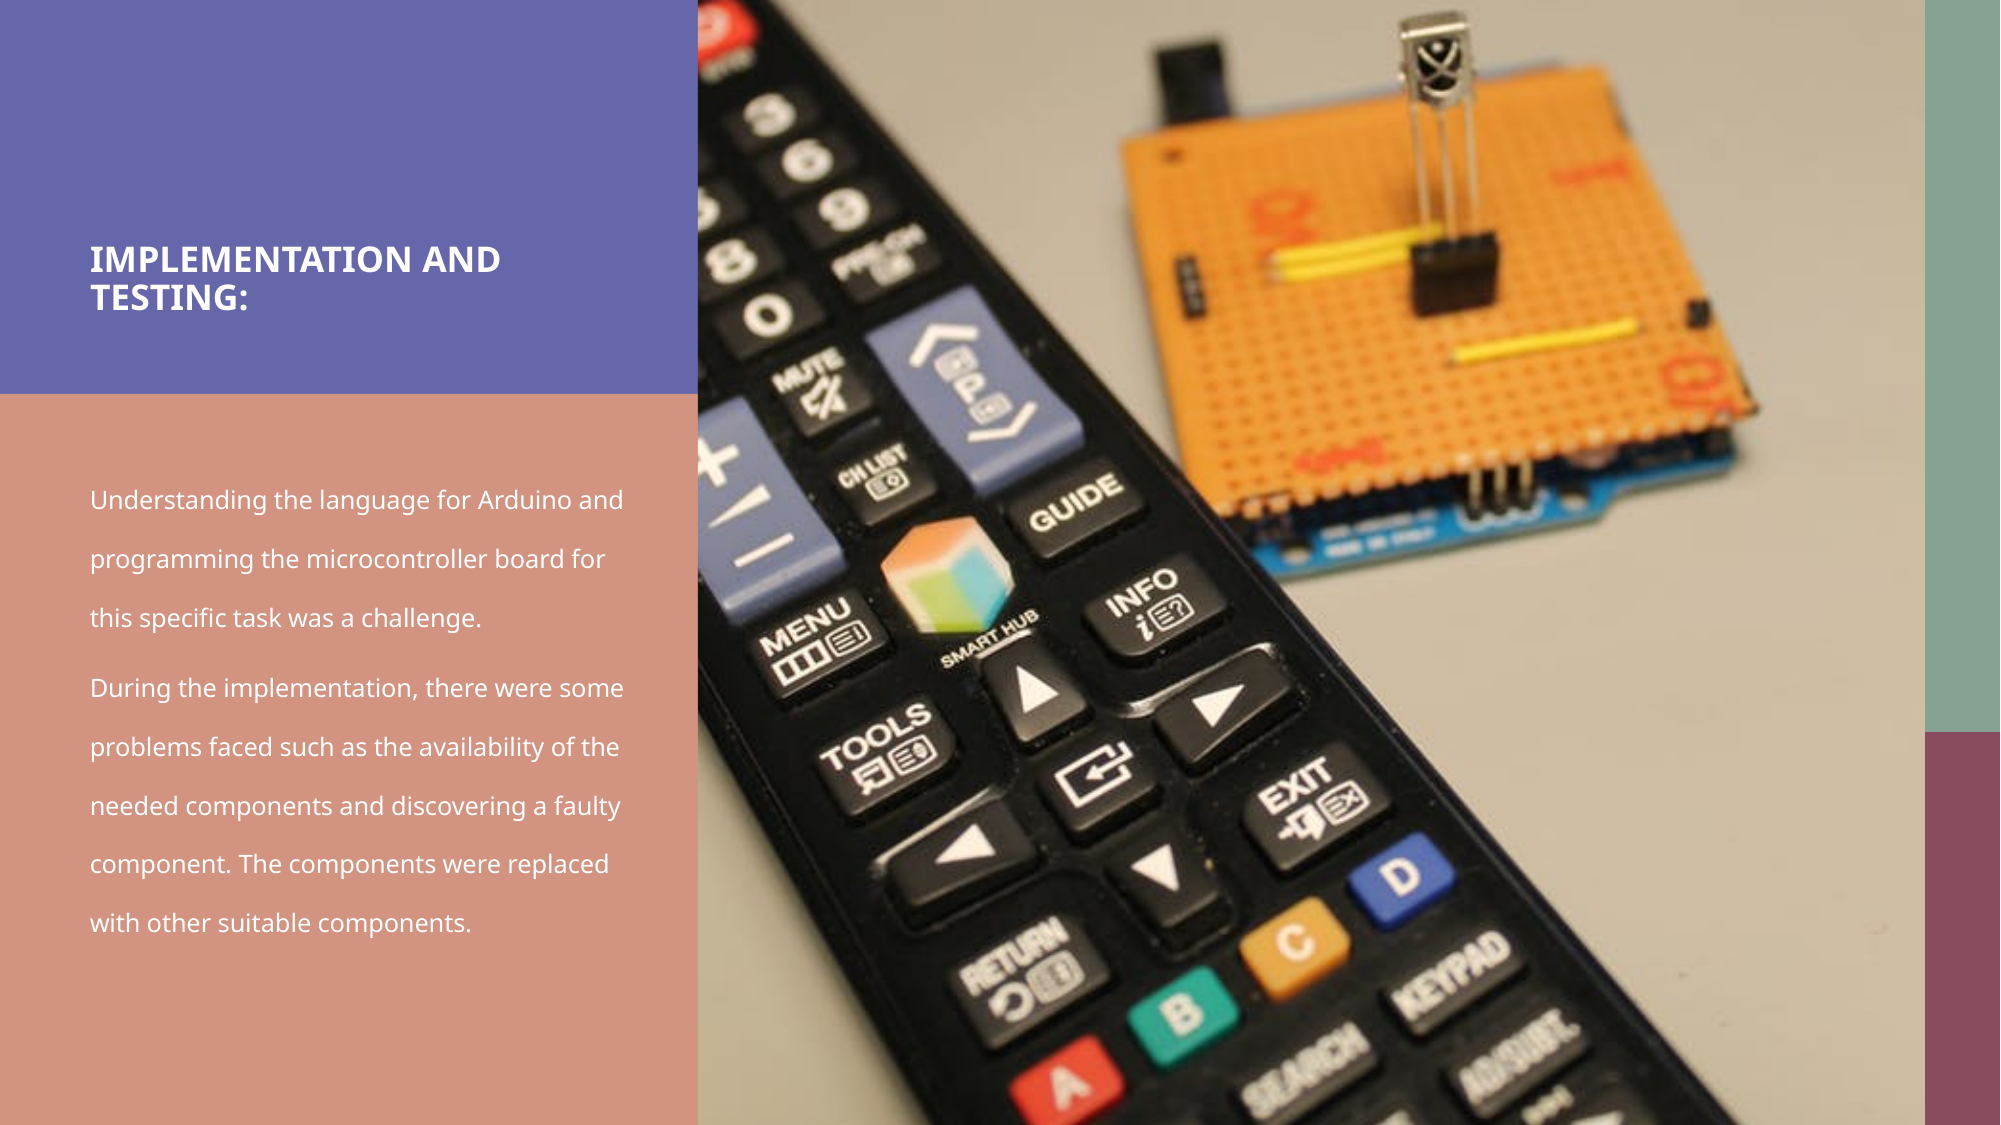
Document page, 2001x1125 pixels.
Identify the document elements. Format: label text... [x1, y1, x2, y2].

title Implementation and Testing: [75, 229, 669, 374]
picture [697, 0, 1925, 1125]
list Understanding the language for Arduino and programming the microcontroller board for this specific task was a challenge. During the implementation, there were some problems faced such as the availability of the needed components and discovering a faulty component. The components were replaced with other suitable components. [75, 456, 644, 990]
